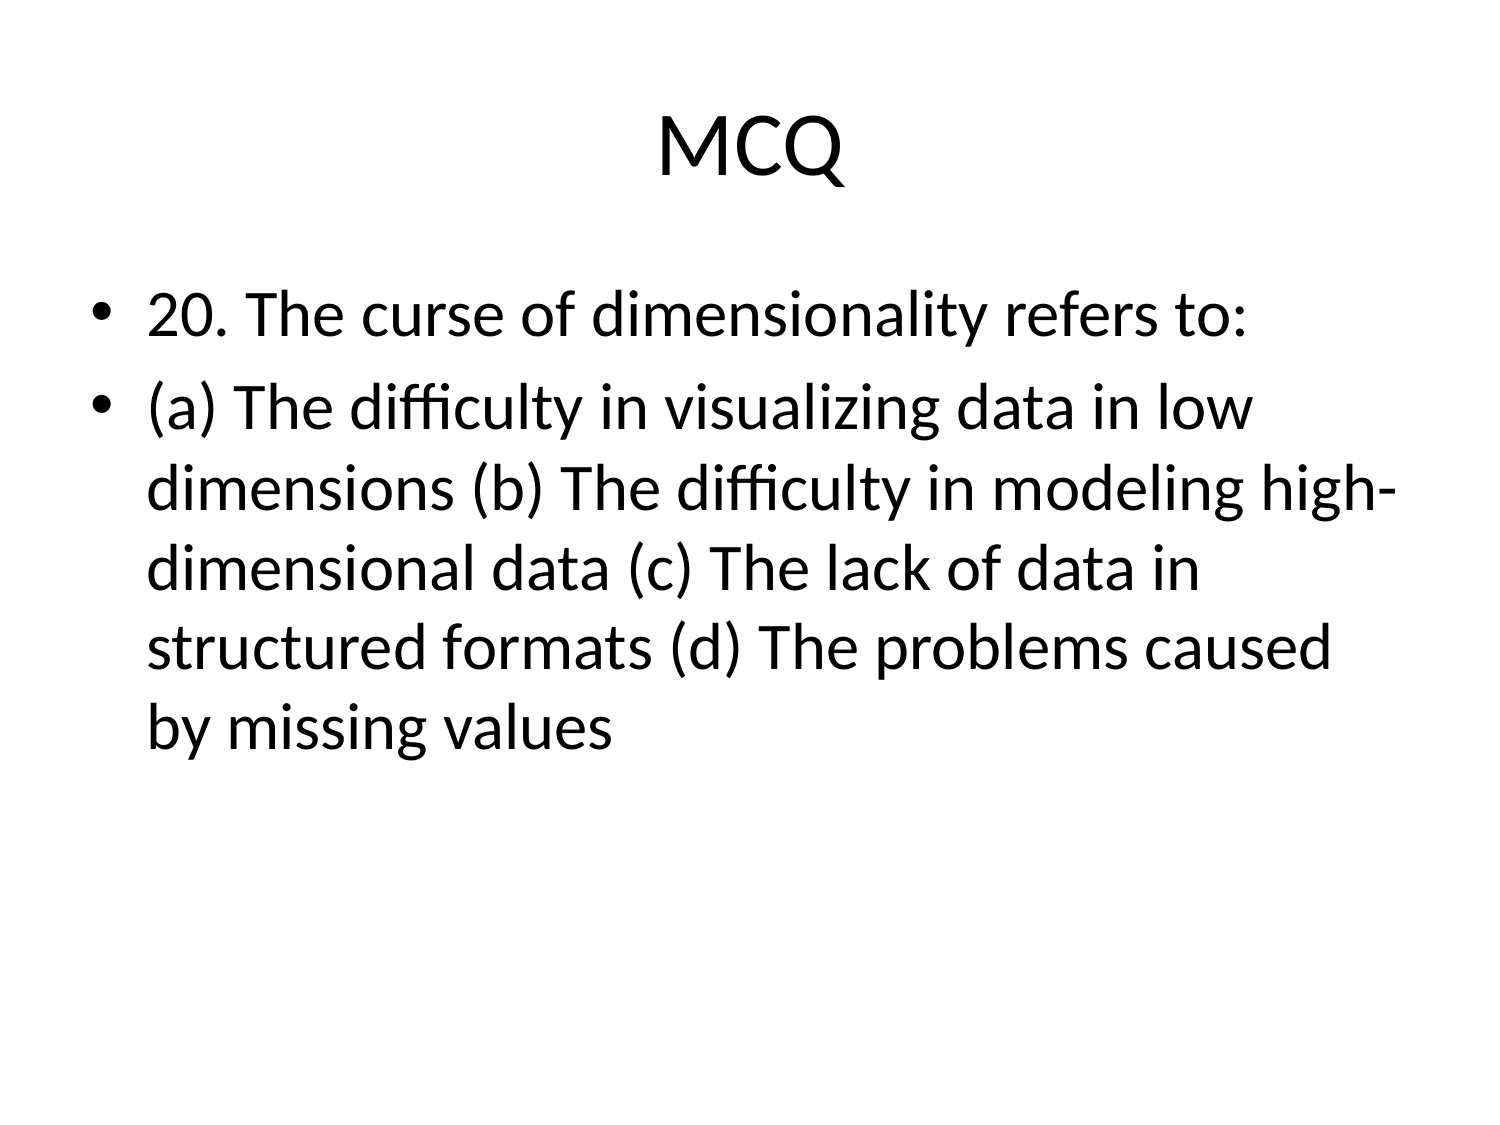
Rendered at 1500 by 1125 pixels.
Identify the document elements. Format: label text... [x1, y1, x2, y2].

title MCQ [75, 45, 1425, 233]
list 20. The curse of dimensionality refers to: (a) The difficulty in visualizing data in low dimensions (b) The difficulty in modeling high-dimensional data (c) The lack of data in structured formats (d) The problems caused by missing values [75, 262, 1425, 1005]
